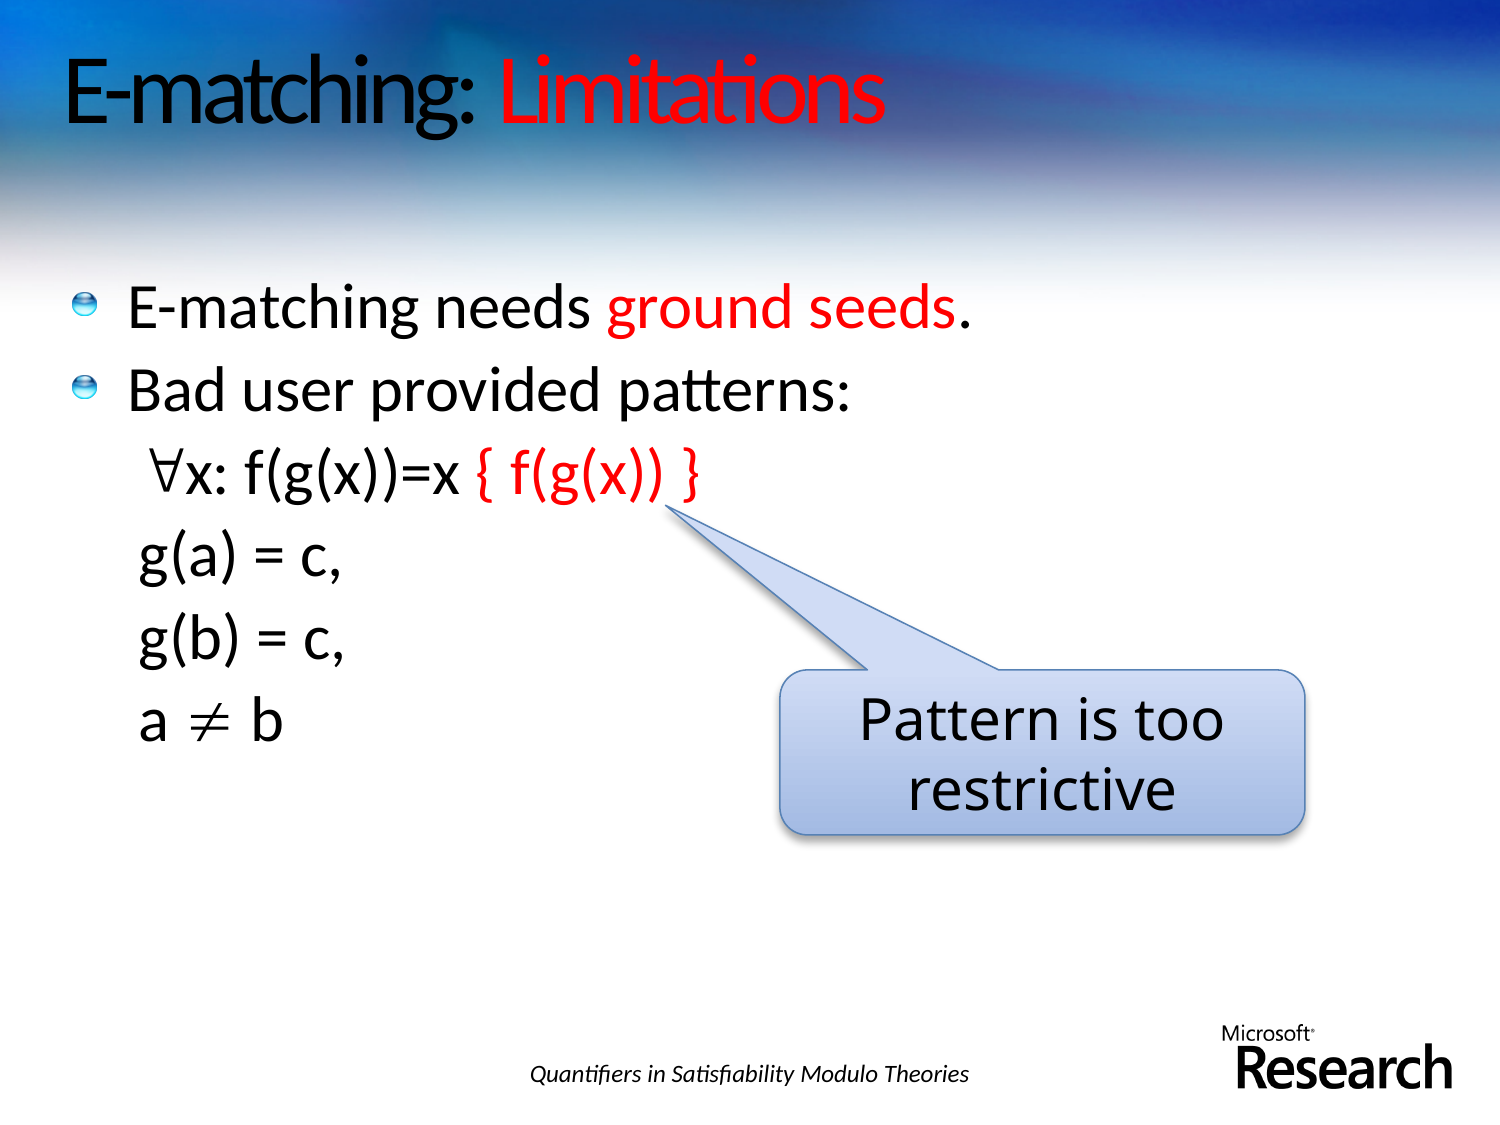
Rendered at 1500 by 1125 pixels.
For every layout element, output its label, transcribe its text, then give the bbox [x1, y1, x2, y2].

title E-matching: Limitations [62, 37, 1438, 148]
picture [0, 0, 1500, 1125]
text_box E-matching needs ground seeds. Bad user provided patterns: x: f(g(x))=x { f(g(x)) } g(a) = c, g(b) = c, a  b [63, 273, 1439, 914]
footer Quantifiers in Satisfiability Modulo Theories [512, 1042, 988, 1103]
text_box Pattern is too restrictive [664, 504, 1306, 836]
